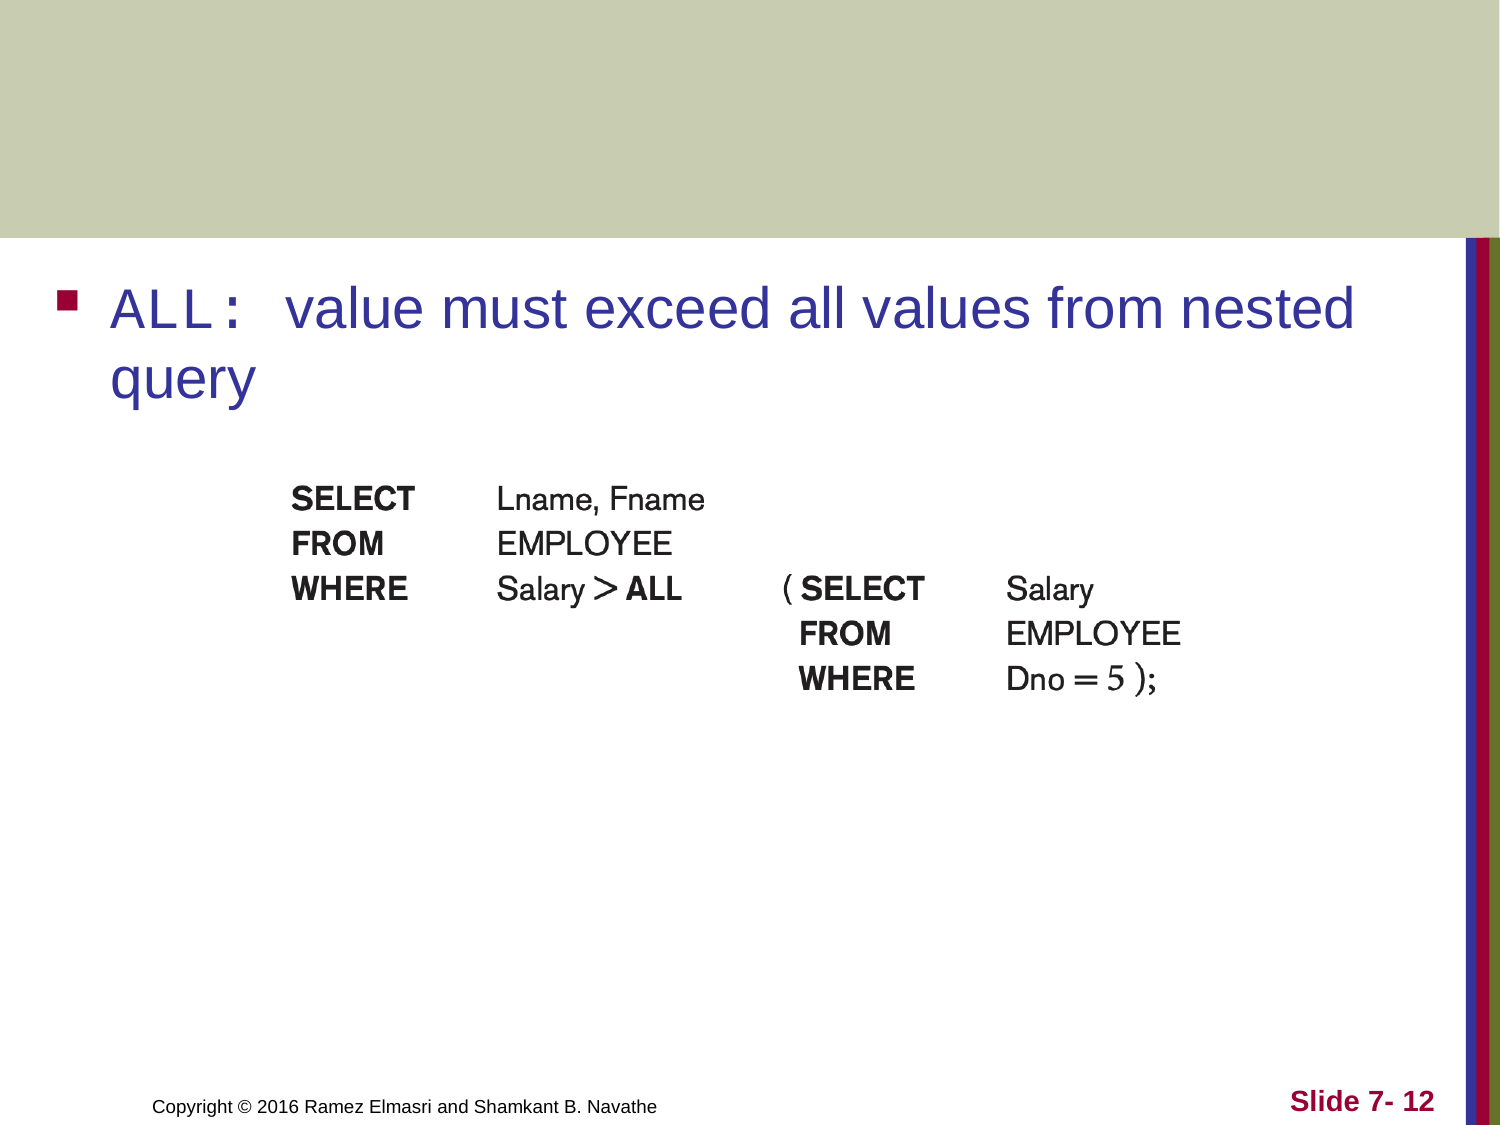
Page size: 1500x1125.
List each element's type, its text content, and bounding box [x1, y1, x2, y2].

slide_number Slide 7- 12 [1137, 1049, 1451, 1125]
picture [287, 474, 1188, 709]
list ALL: value must exceed all values from nested query [39, 262, 1400, 1013]
